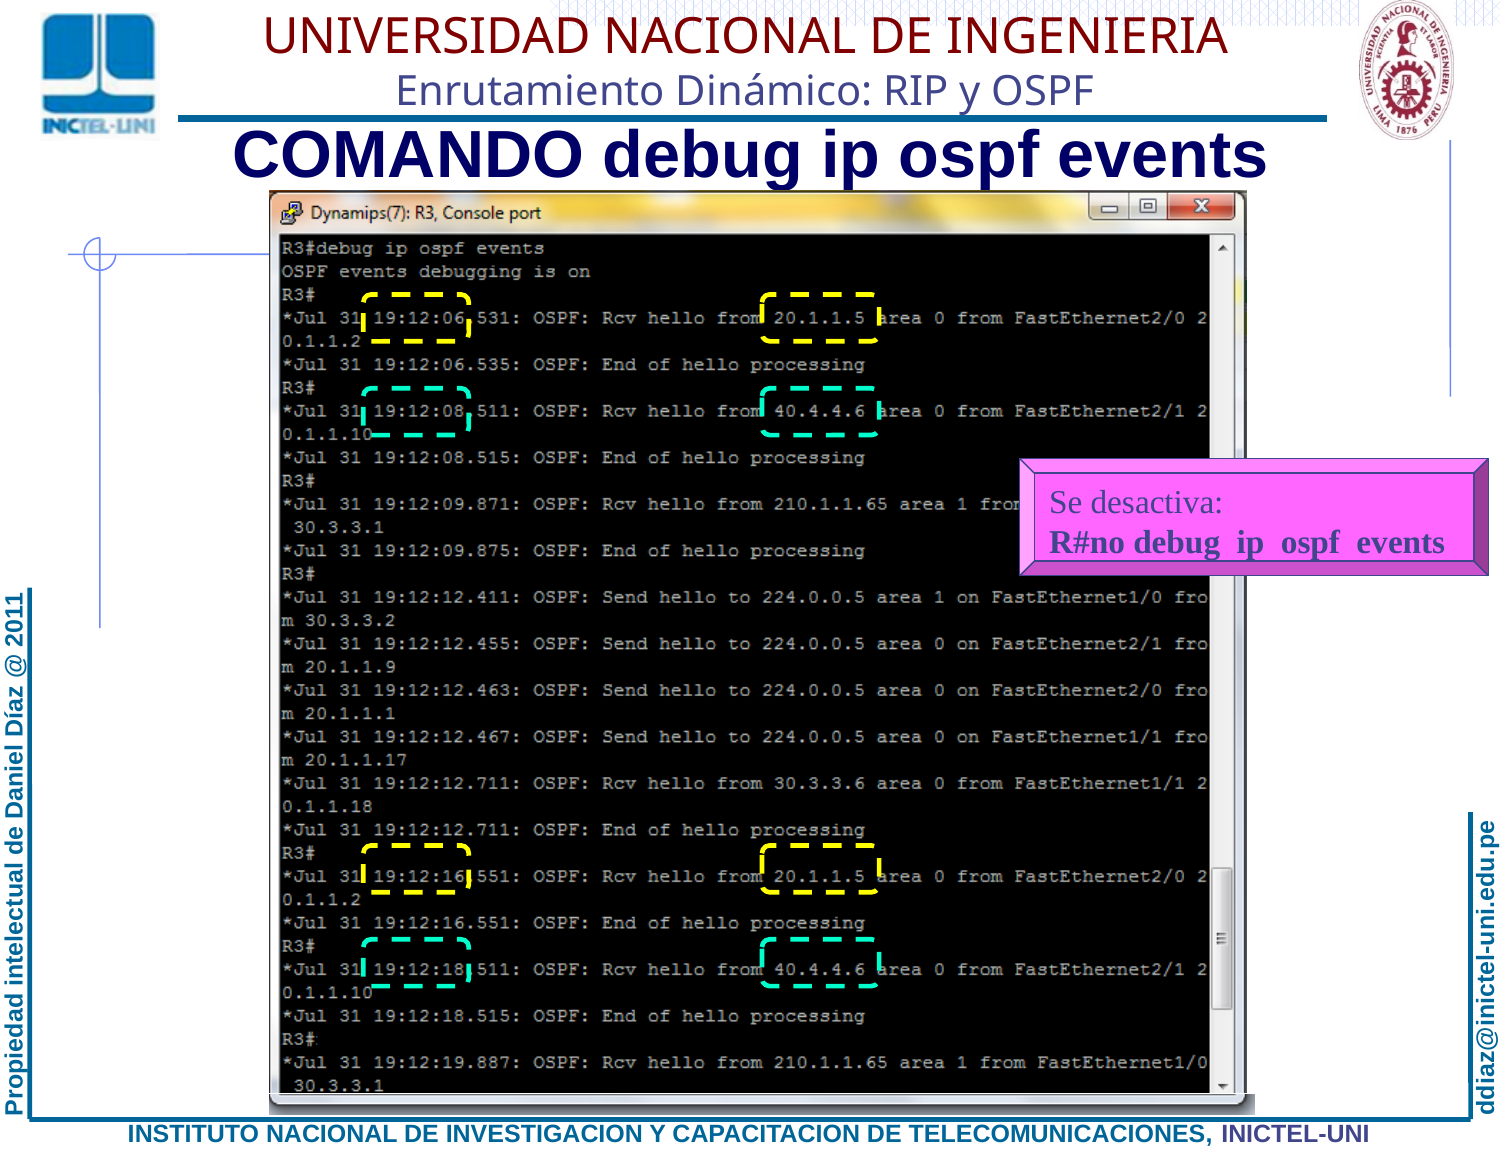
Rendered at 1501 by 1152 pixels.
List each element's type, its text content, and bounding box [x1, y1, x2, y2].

picture [40, 12, 160, 141]
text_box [362, 294, 880, 987]
picture [178, 115, 217, 122]
picture [1359, 0, 1454, 140]
text_box Se desactiva: R#no debug ip ospf events [1260, 458, 1489, 576]
text_box COMANDO debug ip ospf events [217, 103, 1286, 199]
picture [1286, 115, 1327, 122]
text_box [269, 190, 1255, 1116]
